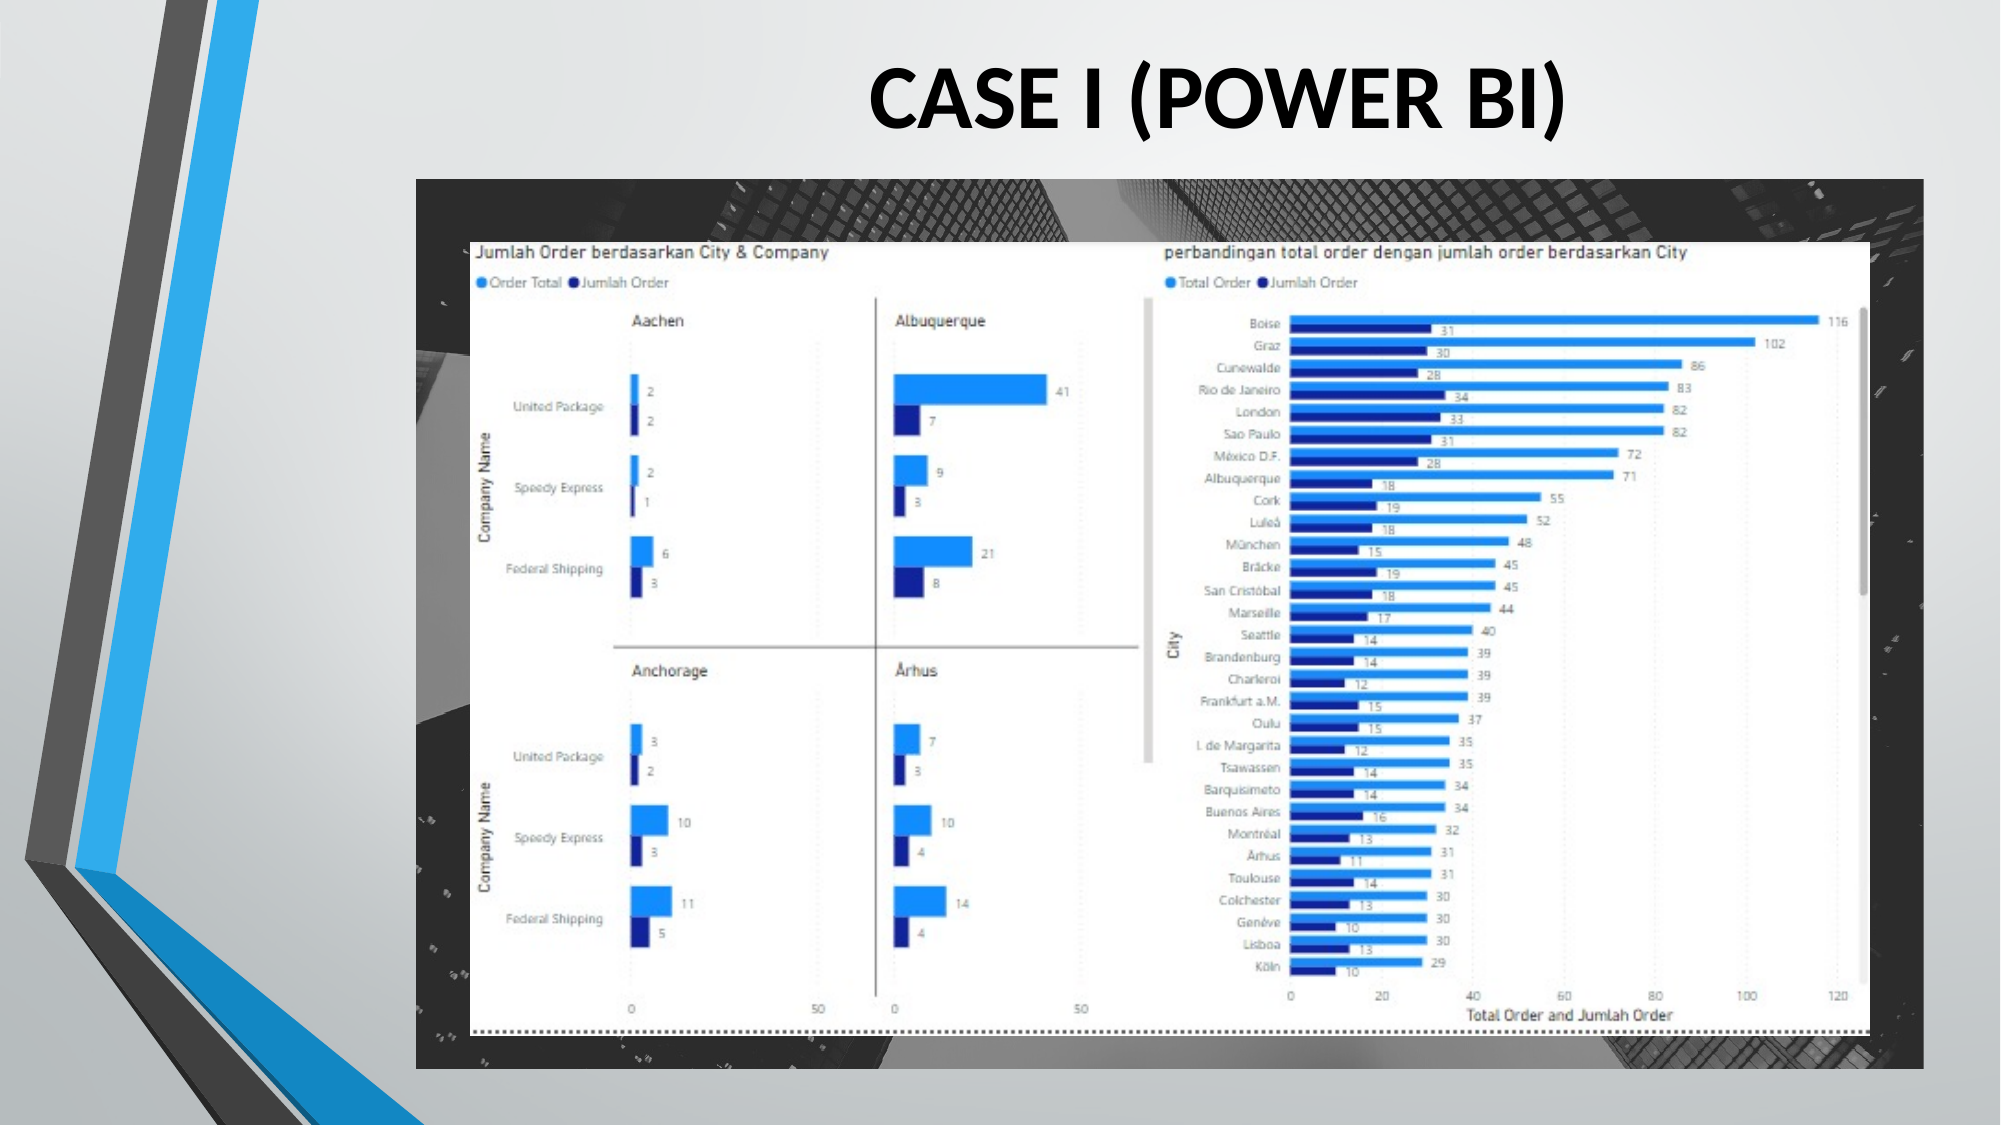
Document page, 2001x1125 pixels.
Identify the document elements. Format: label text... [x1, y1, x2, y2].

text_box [415, 179, 1924, 1069]
picture [470, 242, 1870, 1037]
text_box CASE I (POWER BI) [739, 21, 1601, 155]
